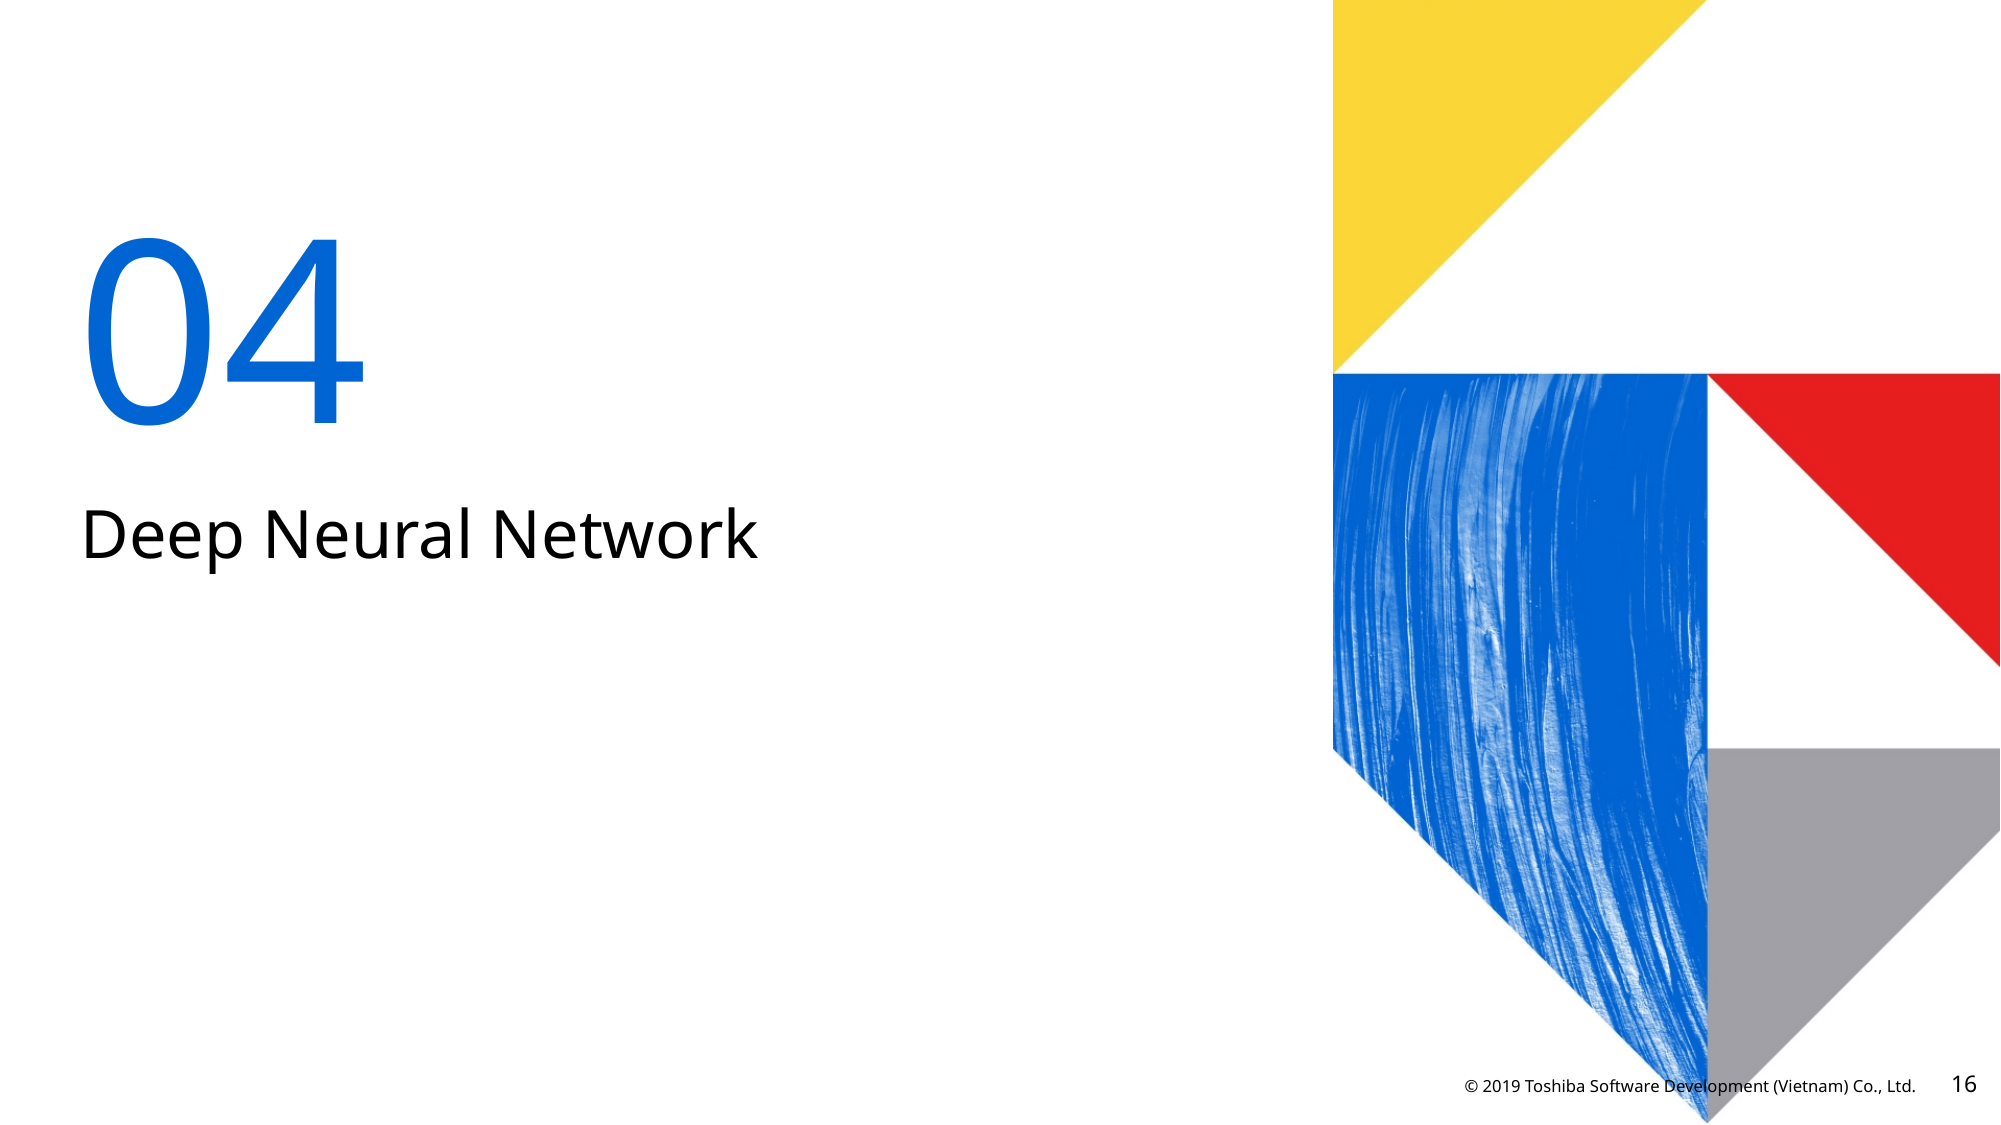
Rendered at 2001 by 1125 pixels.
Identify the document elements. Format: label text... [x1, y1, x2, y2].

title Deep Neural Network [80, 500, 1305, 590]
picture [1333, 0, 2000, 1124]
list 04 [0, 0, 542, 480]
